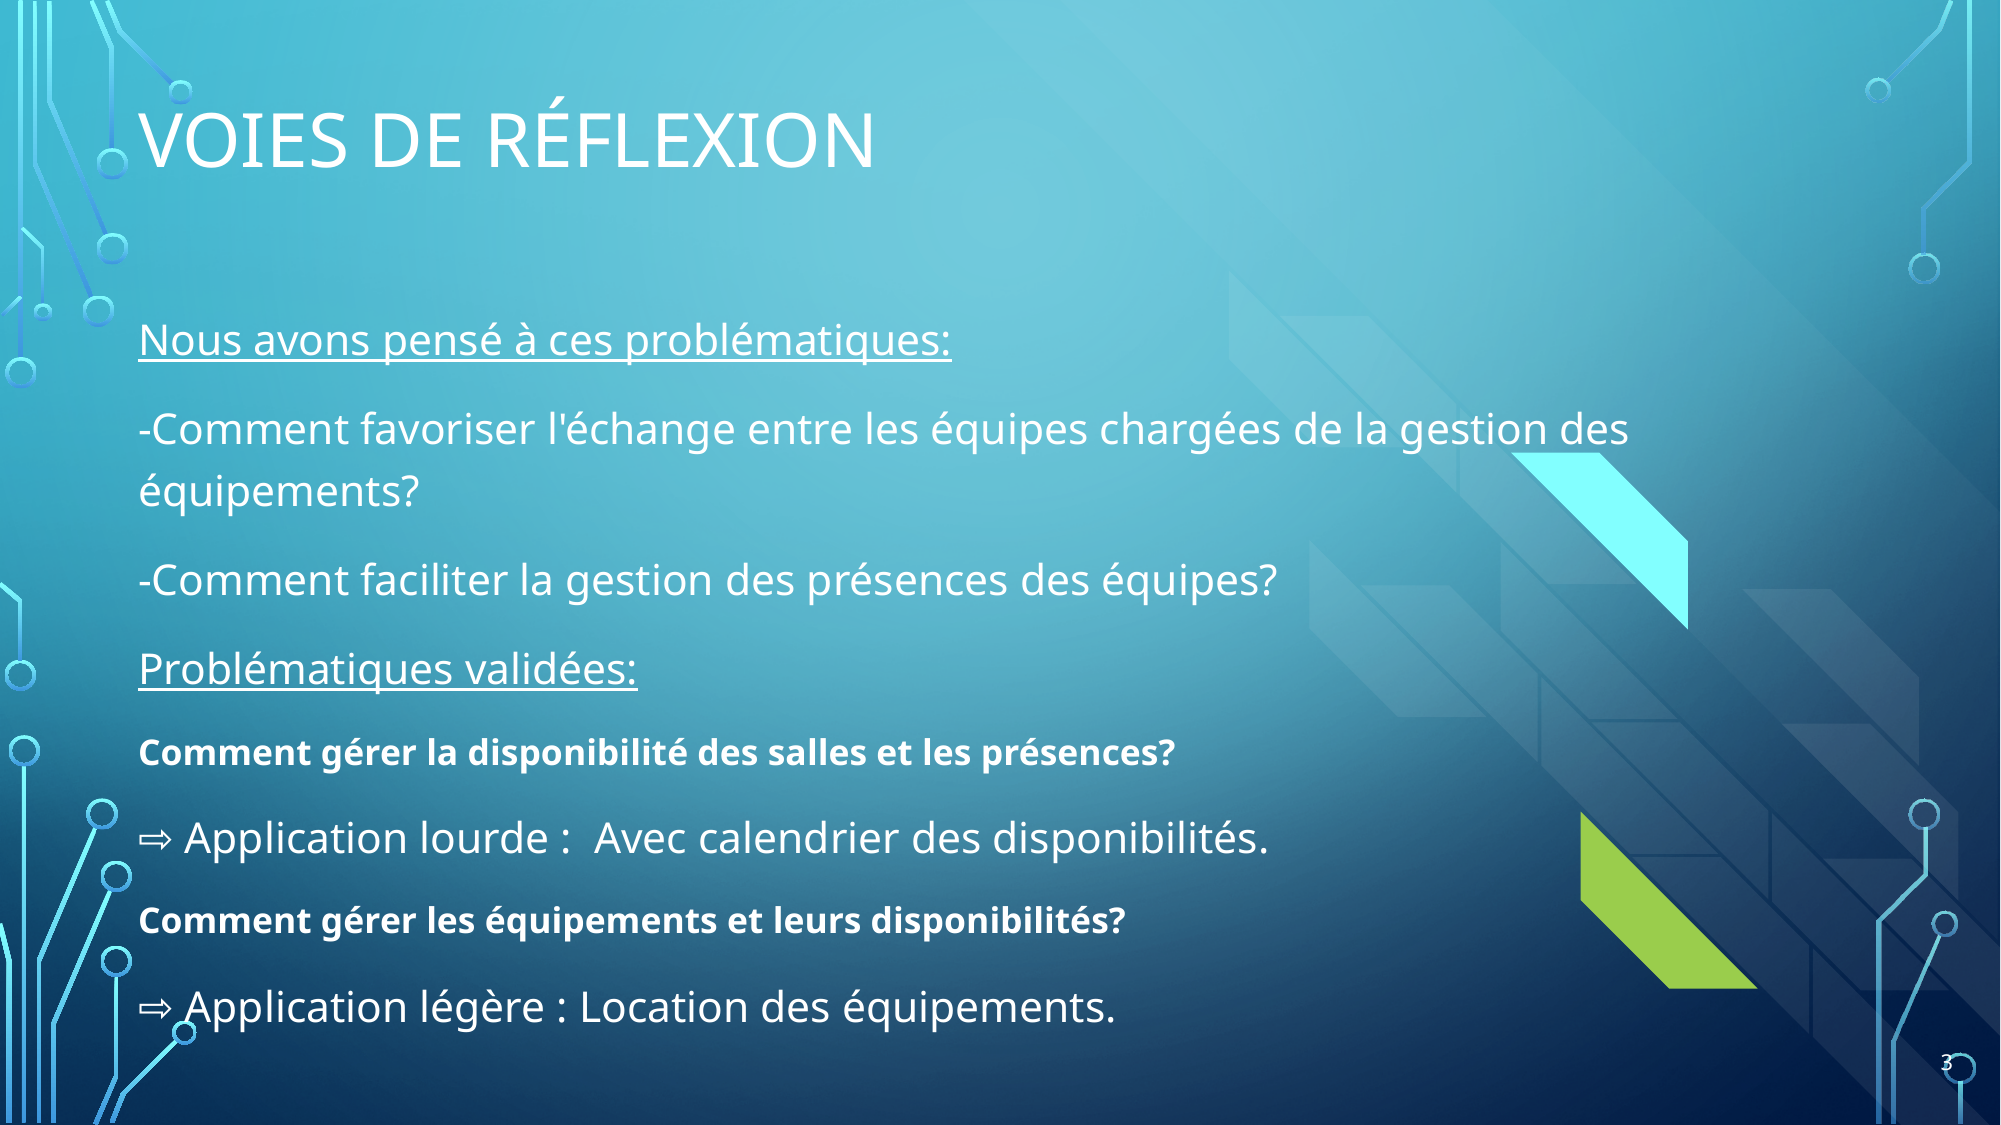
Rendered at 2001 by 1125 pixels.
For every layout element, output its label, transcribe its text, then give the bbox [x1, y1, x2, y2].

title Voies de réflexion [118, 59, 1122, 227]
slide_number 3 [1853, 1019, 1974, 1106]
list Nous avons pensé à ces problématiques: -Comment favoriser l'échange entre les équipes chargées de la gestion des équipements? -Comment faciliter la gestion des présences des équipes? Problématiques validées: Comment gérer la disponibilité des salles et les présences? ⇨ Application lourde : Avec calendrier des disponibilités. Comment gérer les équipements et leurs disponibilités? ⇨ Application légère : Location des équipements. [118, 282, 1658, 1060]
